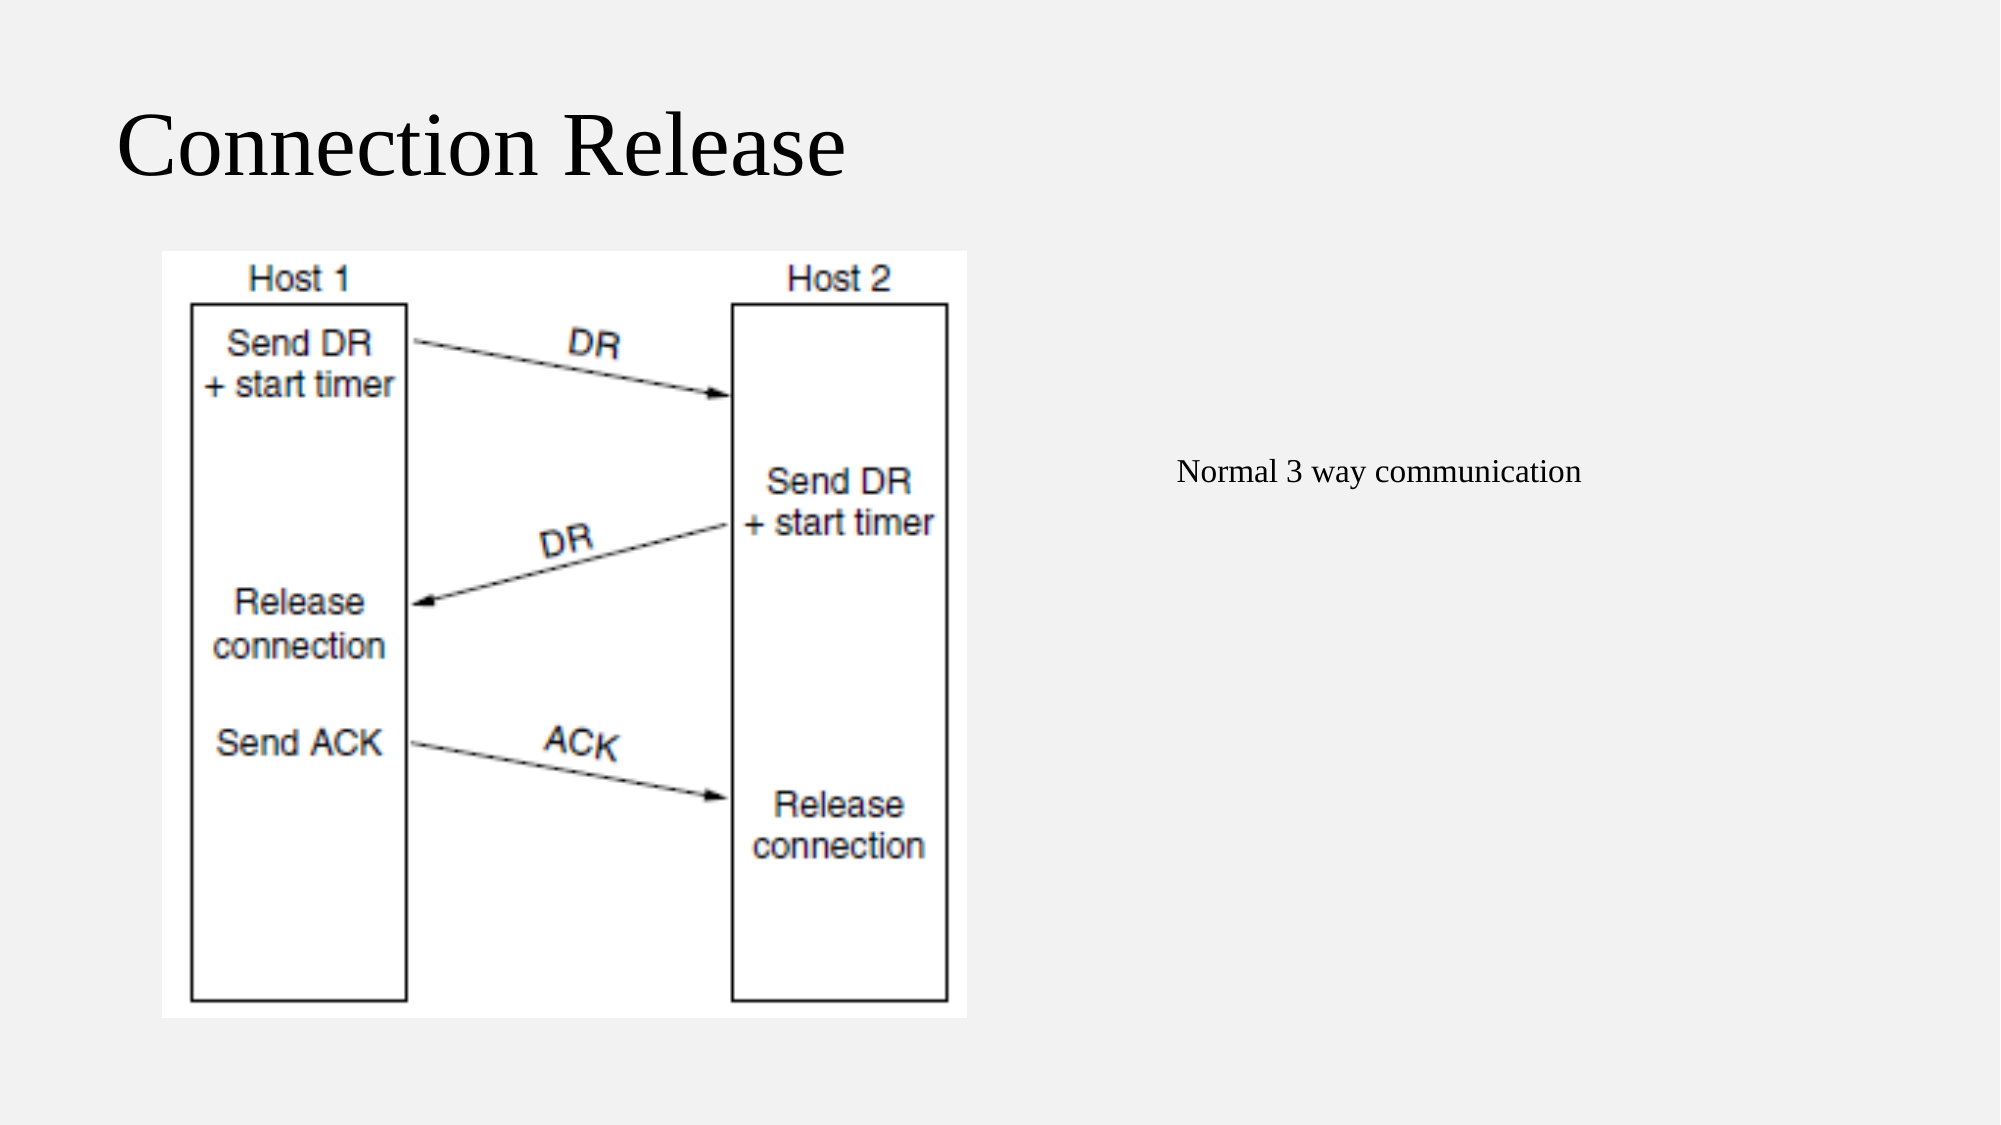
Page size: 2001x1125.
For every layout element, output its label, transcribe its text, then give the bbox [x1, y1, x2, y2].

picture [162, 251, 967, 1018]
text_box Connection Release [114, 81, 854, 194]
text_box Normal 3 way communication [1129, 441, 1630, 497]
